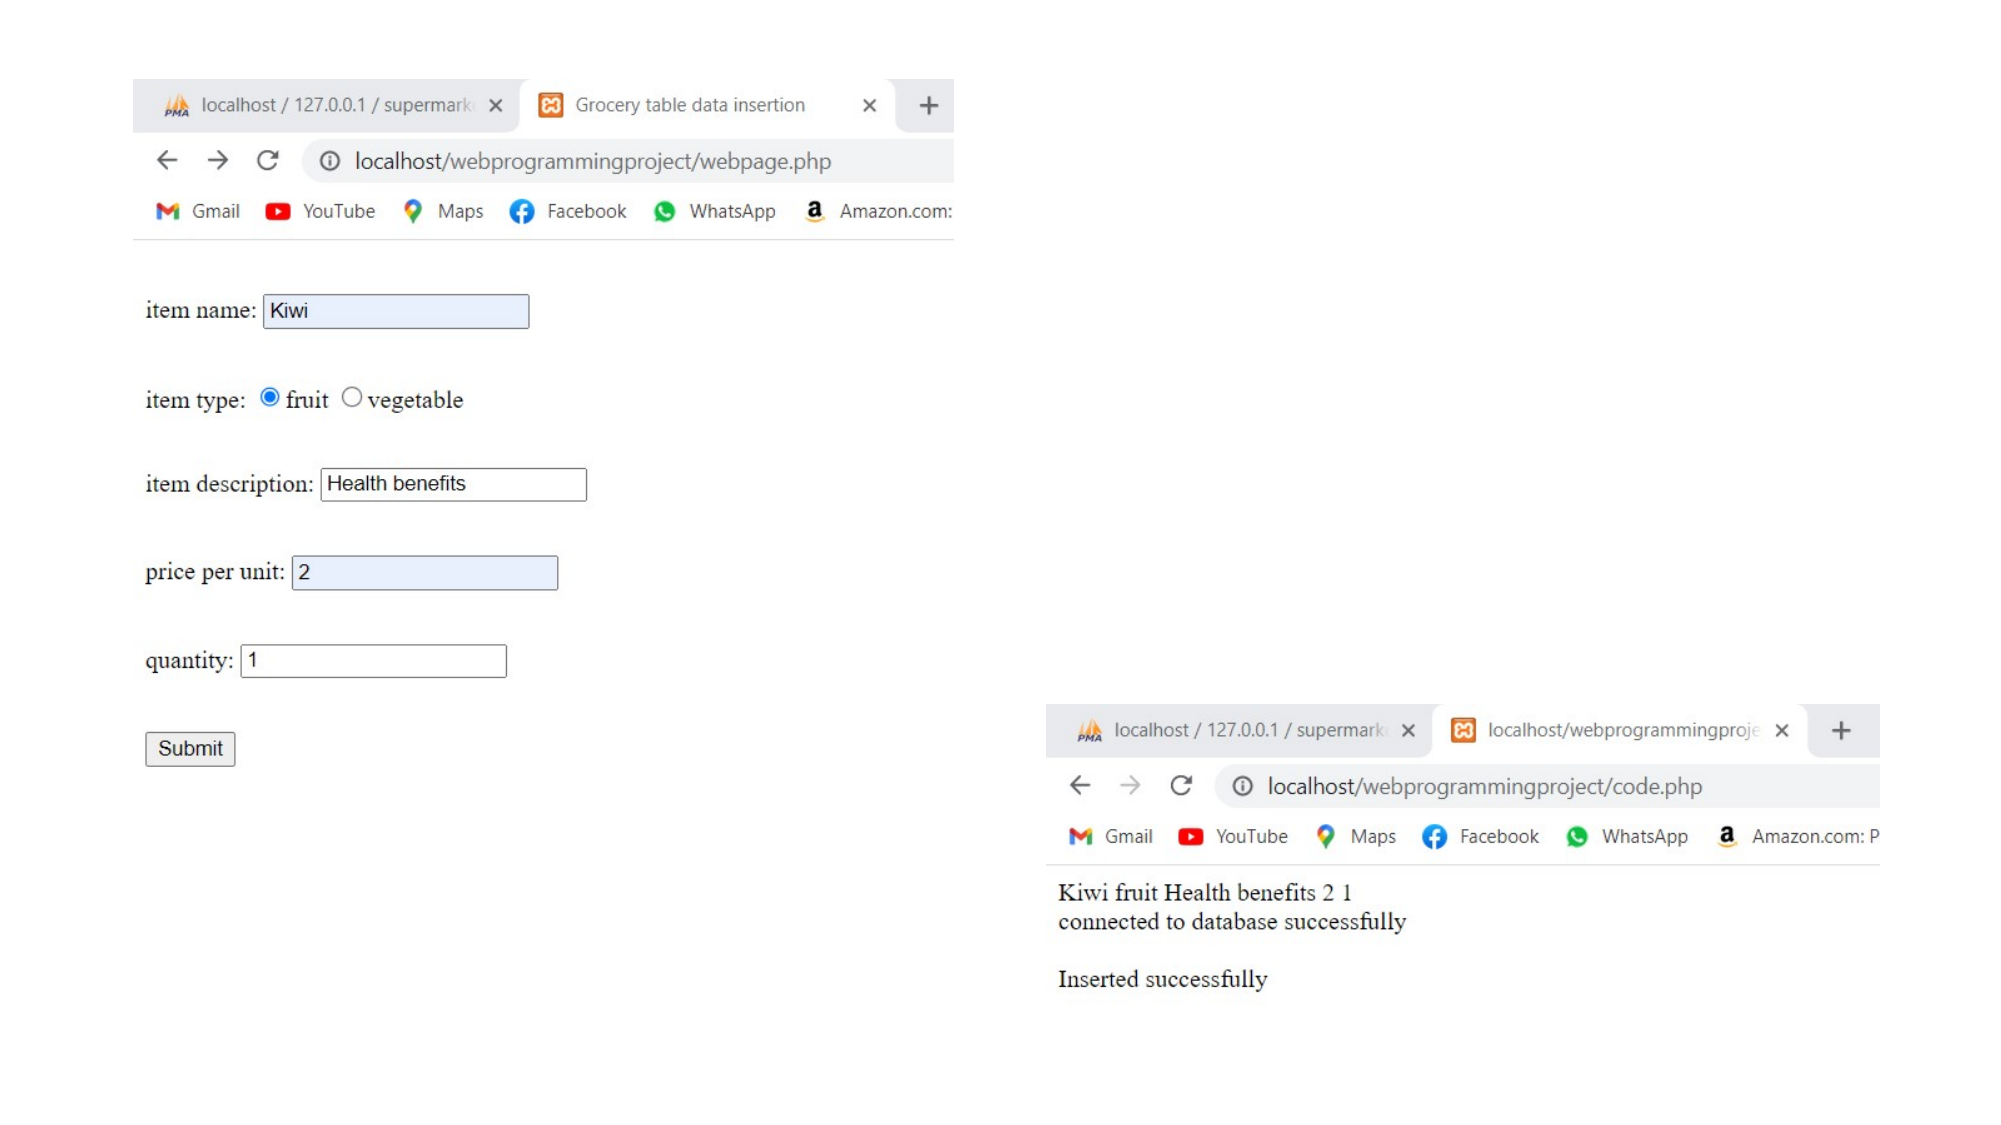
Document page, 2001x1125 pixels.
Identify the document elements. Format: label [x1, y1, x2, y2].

picture [1046, 704, 1880, 1046]
picture [133, 79, 954, 807]
